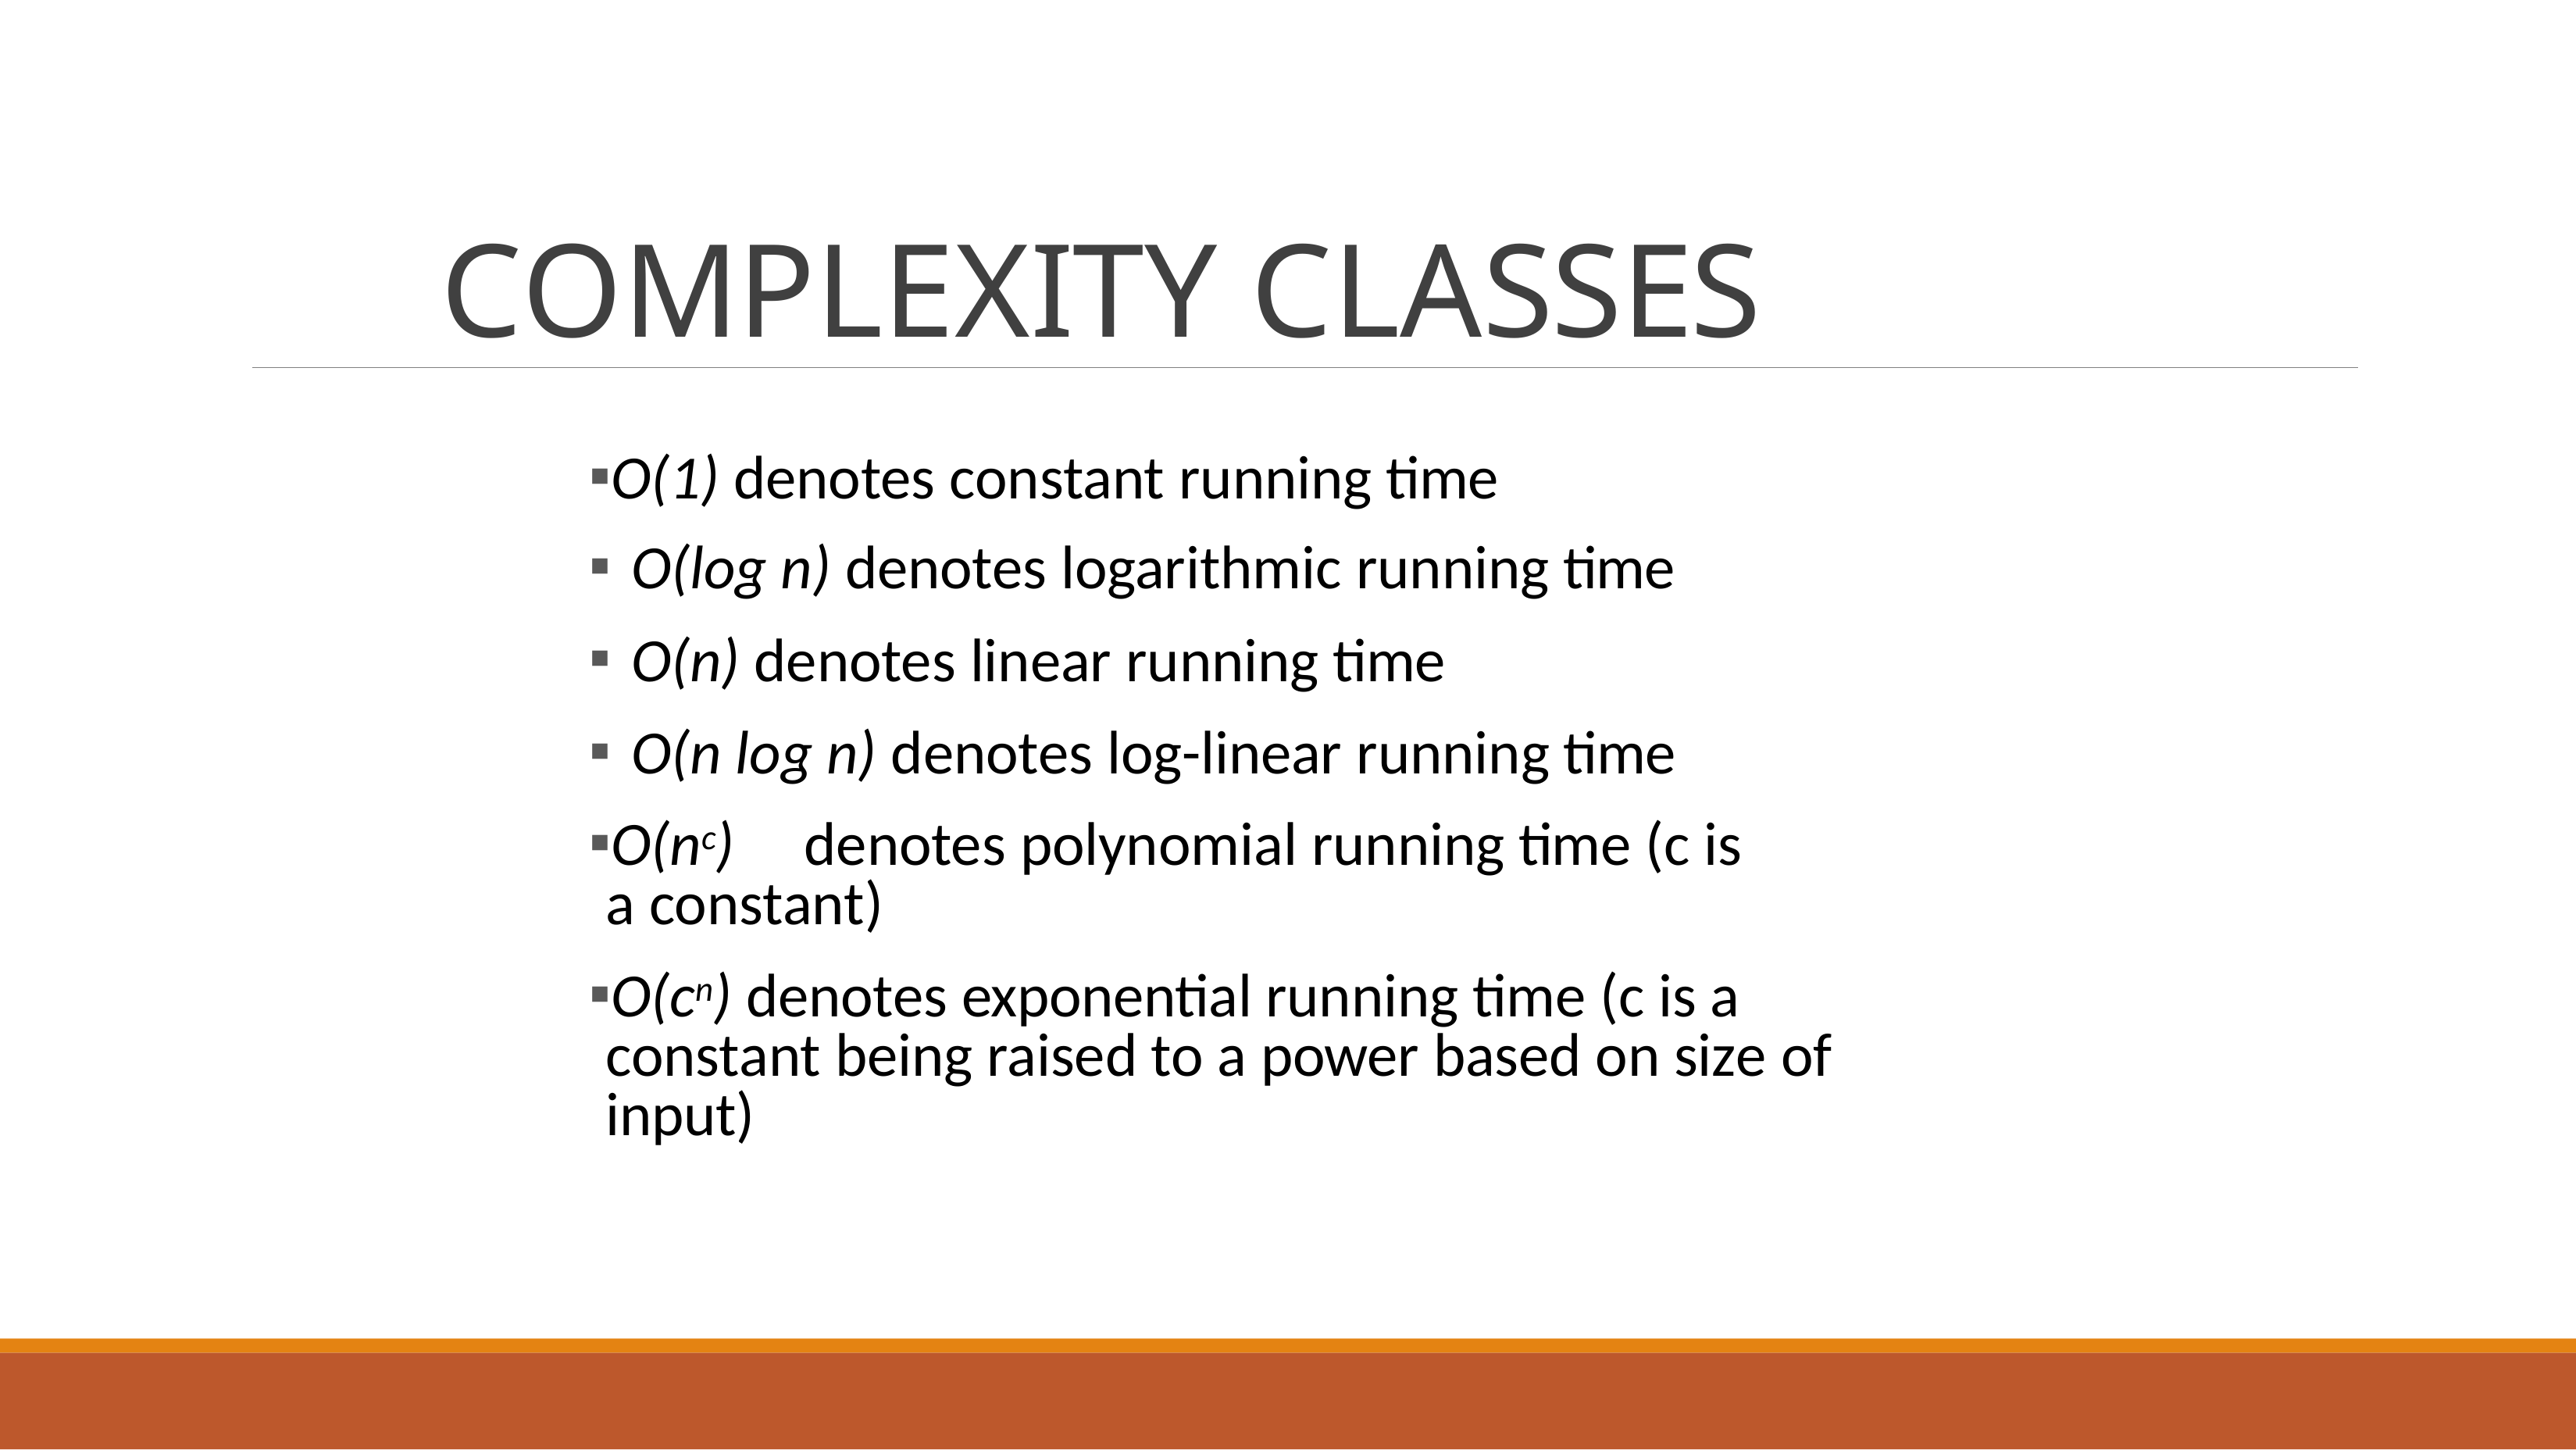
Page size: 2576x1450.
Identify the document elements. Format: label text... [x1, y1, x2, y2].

title COMPLEXITY CLASSES [438, 46, 2576, 407]
text_box O(1) denotes constant running time O(log n) denotes logarithmic running time O(n) denotes linear running time O(n log n) denotes log-linear running time O(nc) denotes polynomial running time (c is a constant) O(cn) denotes exponential running time (c is a constant being raised to a power based on size of input) [587, 437, 1843, 1148]
